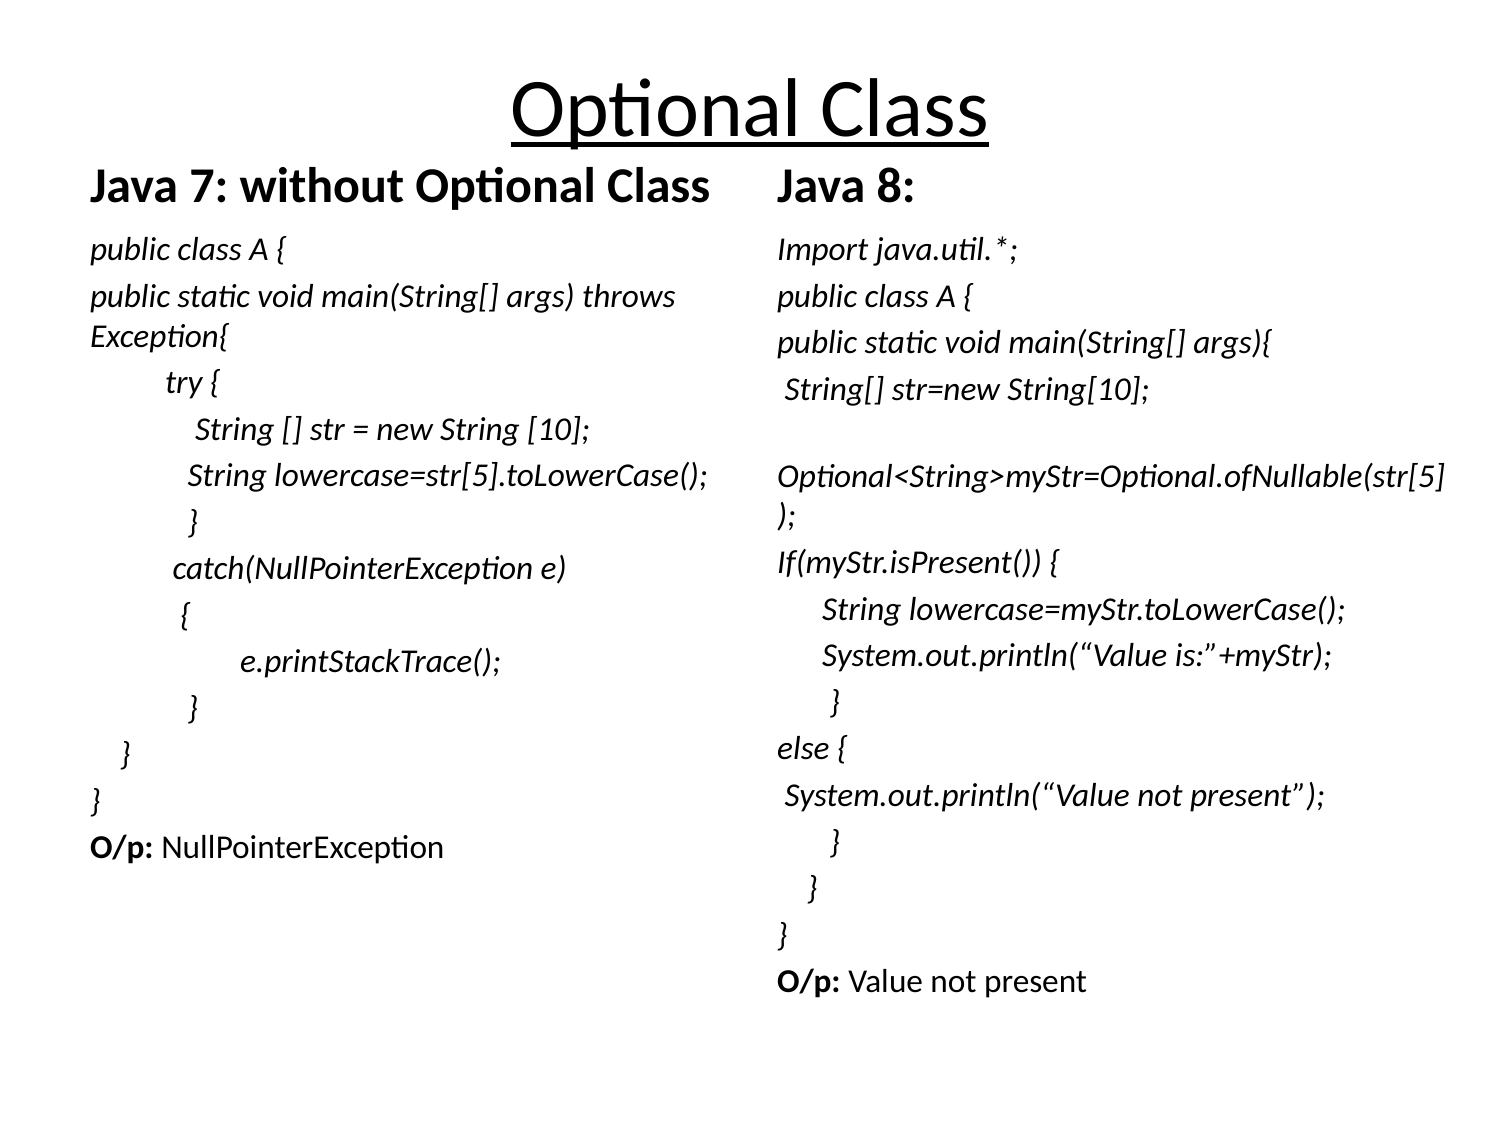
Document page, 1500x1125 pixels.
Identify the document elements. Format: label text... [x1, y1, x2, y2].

title Optional Class [75, 45, 1425, 161]
list Java 7: without Optional Class [75, 149, 738, 219]
list Java 8: [761, 160, 1425, 219]
list Import java.util.*; public class A { public static void main(String[] args){ String[] str=new String[10]; Optional<String>myStr=Optional.ofNullable(str[5]); If(myStr.isPresent()) { String lowercase=myStr.toLowerCase(); System.out.println(“Value is:”+myStr); } else { System.out.println(“Value not present”); } } } O/p: Value not present [761, 219, 1471, 1083]
list public class A { public static void main(String[] args) throws Exception{ try { String [] str = new String [10]; String lowercase=str[5].toLowerCase(); } catch(NullPointerException e) { e.printStackTrace(); } } } O/p: NullPointerException [75, 219, 738, 1083]
